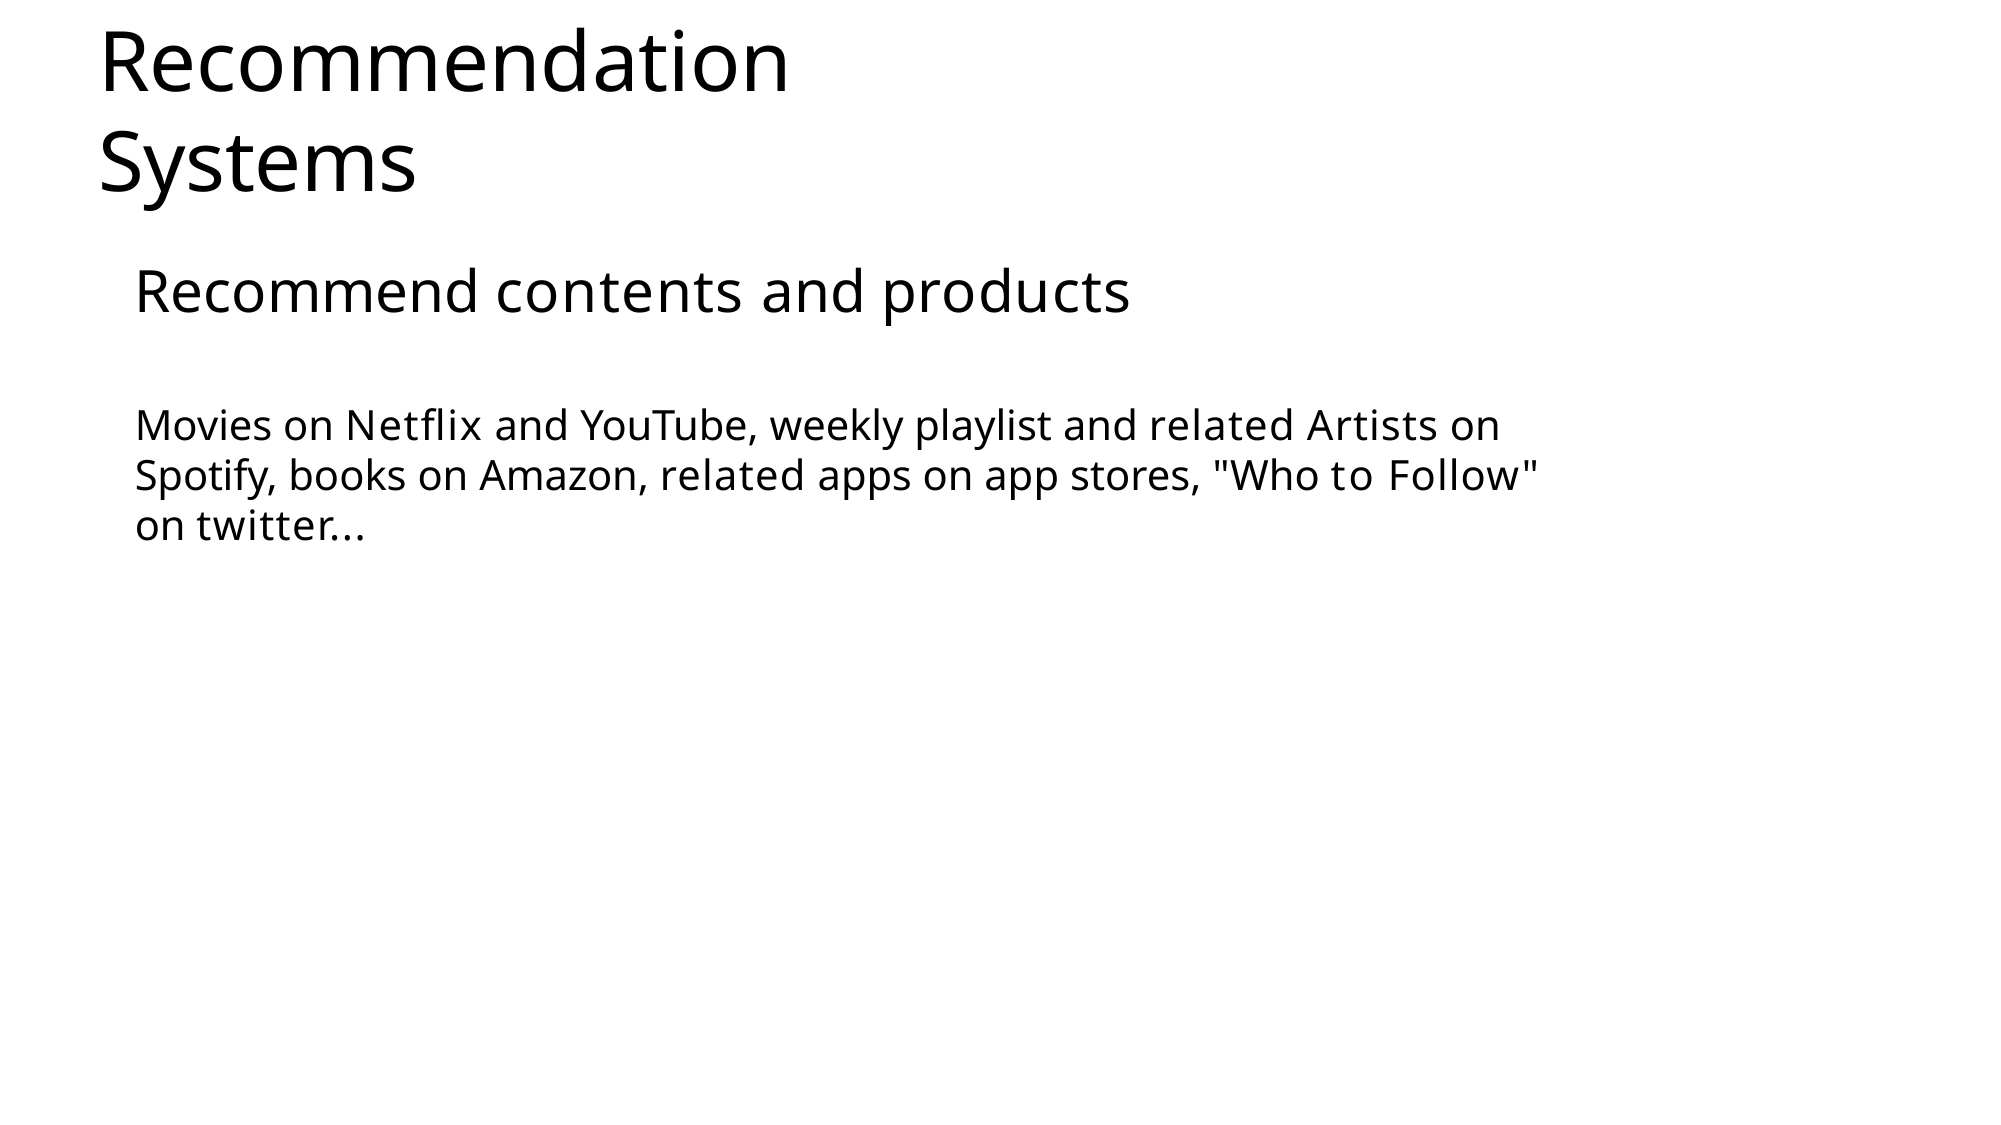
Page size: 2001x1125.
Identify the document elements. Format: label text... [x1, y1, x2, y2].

list Recommend contents and products Movies on Netflix and YouTube, weekly playlist and related Artists on Spotify, books on Amazon, related apps on app stores, "Who to Follow" on twitter... [132, 252, 1598, 893]
title Recommendation Systems [96, 6, 982, 209]
